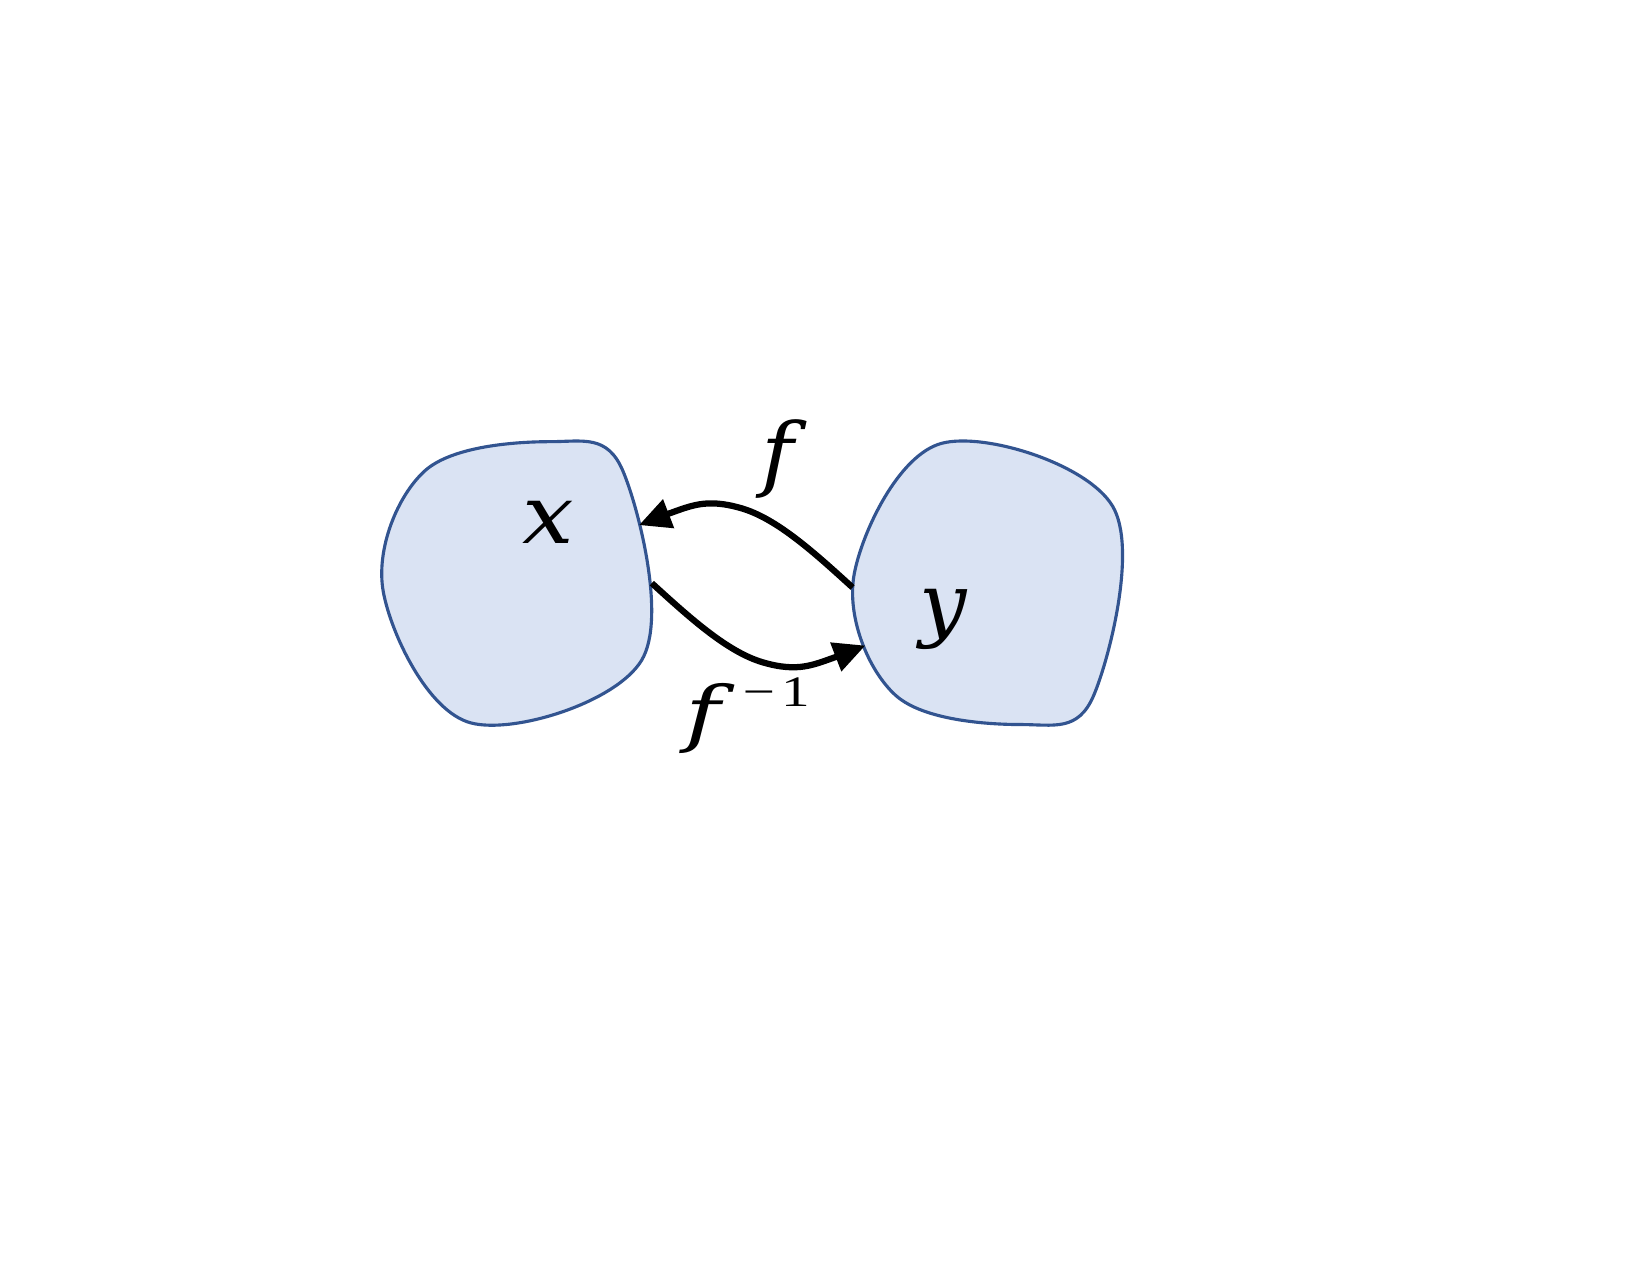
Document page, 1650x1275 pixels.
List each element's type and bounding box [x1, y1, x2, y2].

text_box [639, 502, 854, 589]
text_box [651, 582, 865, 668]
text_box [851, 439, 1124, 727]
text_box [380, 439, 653, 727]
